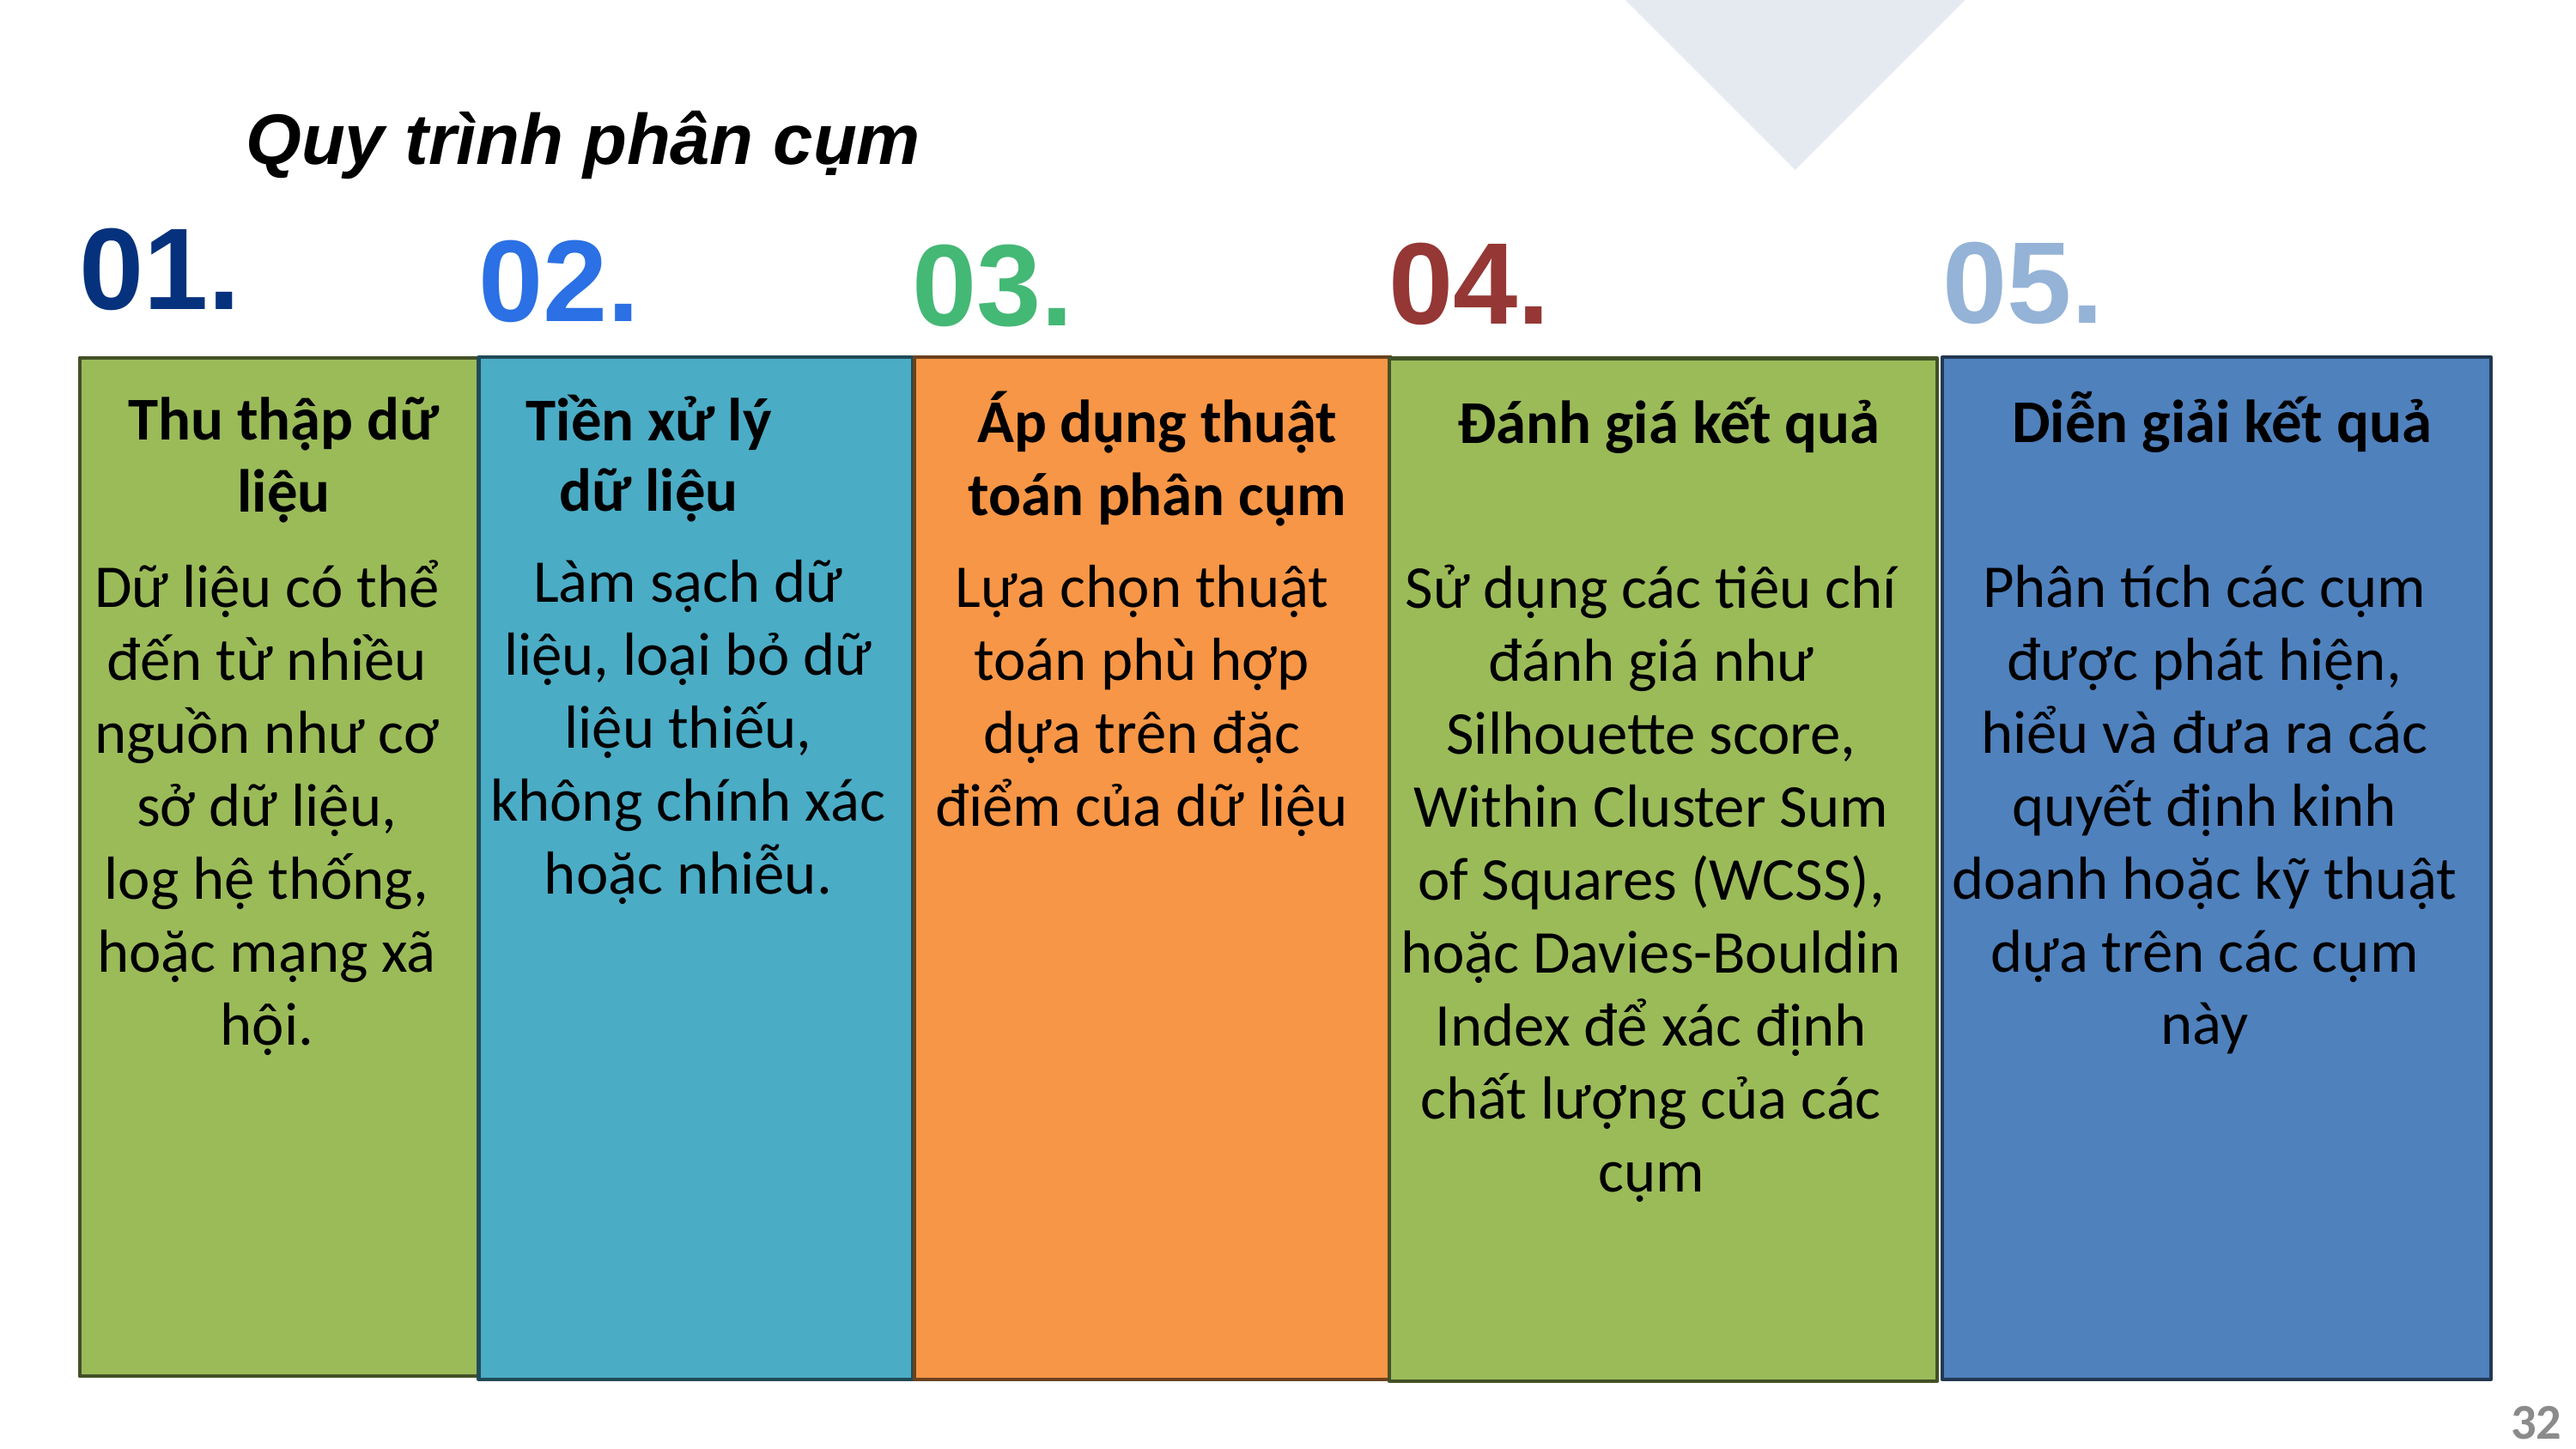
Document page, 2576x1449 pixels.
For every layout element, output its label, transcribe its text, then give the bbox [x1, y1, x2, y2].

text_box 32 [2274, 1392, 2575, 1445]
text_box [478, 356, 913, 1380]
text_box 03. [912, 186, 1222, 349]
text_box 05. [1942, 184, 2251, 347]
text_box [1941, 356, 2497, 1380]
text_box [1388, 358, 1939, 1381]
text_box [1650, 0, 1940, 111]
text_box 01. [79, 169, 389, 332]
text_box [79, 357, 477, 1377]
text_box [914, 356, 1389, 1380]
text_box 04. [1388, 185, 1698, 348]
text_box 02. [478, 182, 787, 345]
text_box Quy trình phân cụm [233, 87, 1558, 185]
